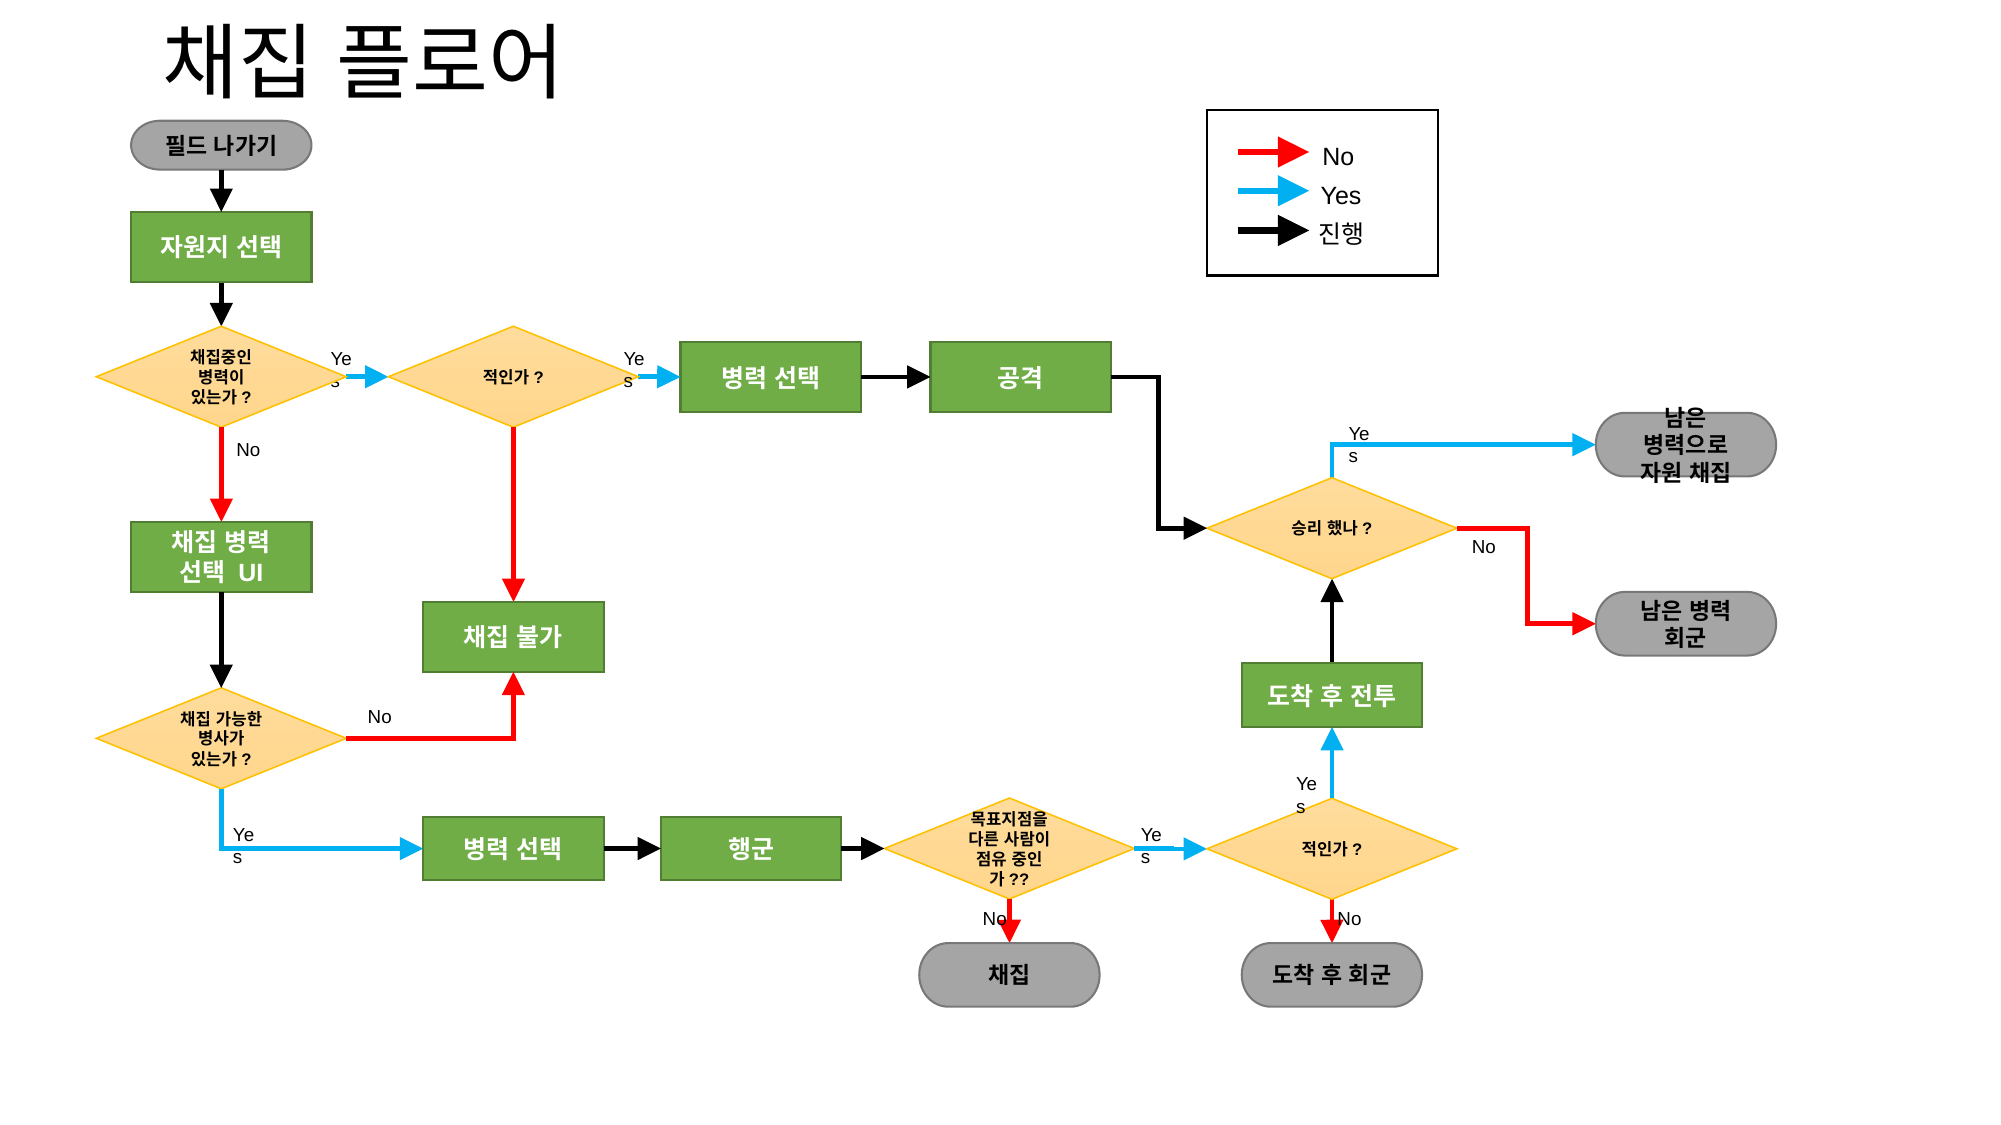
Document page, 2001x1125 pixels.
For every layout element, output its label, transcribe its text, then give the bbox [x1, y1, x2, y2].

text_box Yes [1333, 413, 1393, 443]
text_box Yes [1125, 814, 1186, 853]
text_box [292, 717, 353, 920]
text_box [1331, 444, 1596, 478]
text_box No [967, 899, 1024, 937]
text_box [1456, 528, 1596, 625]
text_box No [1322, 899, 1379, 937]
text_box 목표지점을 다른 사람이 점유 중인가?? [885, 798, 1125, 899]
text_box 승리 했나? [1211, 479, 1455, 579]
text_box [1110, 376, 1208, 529]
text_box Yes [1281, 764, 1341, 803]
title 채집 플로어 [146, 15, 1872, 117]
text_box 남은 병력 회군 [1596, 591, 1777, 656]
text_box Yes [217, 814, 278, 853]
text_box 자원지 선택 [131, 211, 312, 282]
text_box 적인가? [1208, 801, 1457, 899]
text_box 채집중인 병력이 있는가? [96, 327, 346, 427]
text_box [346, 671, 514, 739]
text_box 도착 후 전투 [1241, 663, 1423, 728]
text_box 병력 선택 [680, 341, 861, 412]
text_box 적인가? [389, 326, 638, 427]
text_box 남은 병력으로 자원 채집 [1595, 412, 1777, 477]
text_box 행군 [660, 816, 842, 881]
text_box 채집 불가 [423, 601, 604, 672]
text_box 채집 [919, 943, 1100, 1007]
text_box 병력 선택 [423, 816, 604, 881]
text_box 공격 [930, 341, 1111, 412]
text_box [1206, 109, 1439, 276]
text_box Yes [608, 338, 669, 377]
text_box 도착 후 회군 [1241, 943, 1423, 1007]
text_box 채집 병력 선택 UI [131, 521, 312, 592]
text_box 필드 나가기 [131, 120, 312, 170]
text_box 채집 가능한 병사가 있는가? [96, 689, 293, 789]
text_box Yes [315, 338, 375, 376]
text_box No [221, 430, 278, 469]
